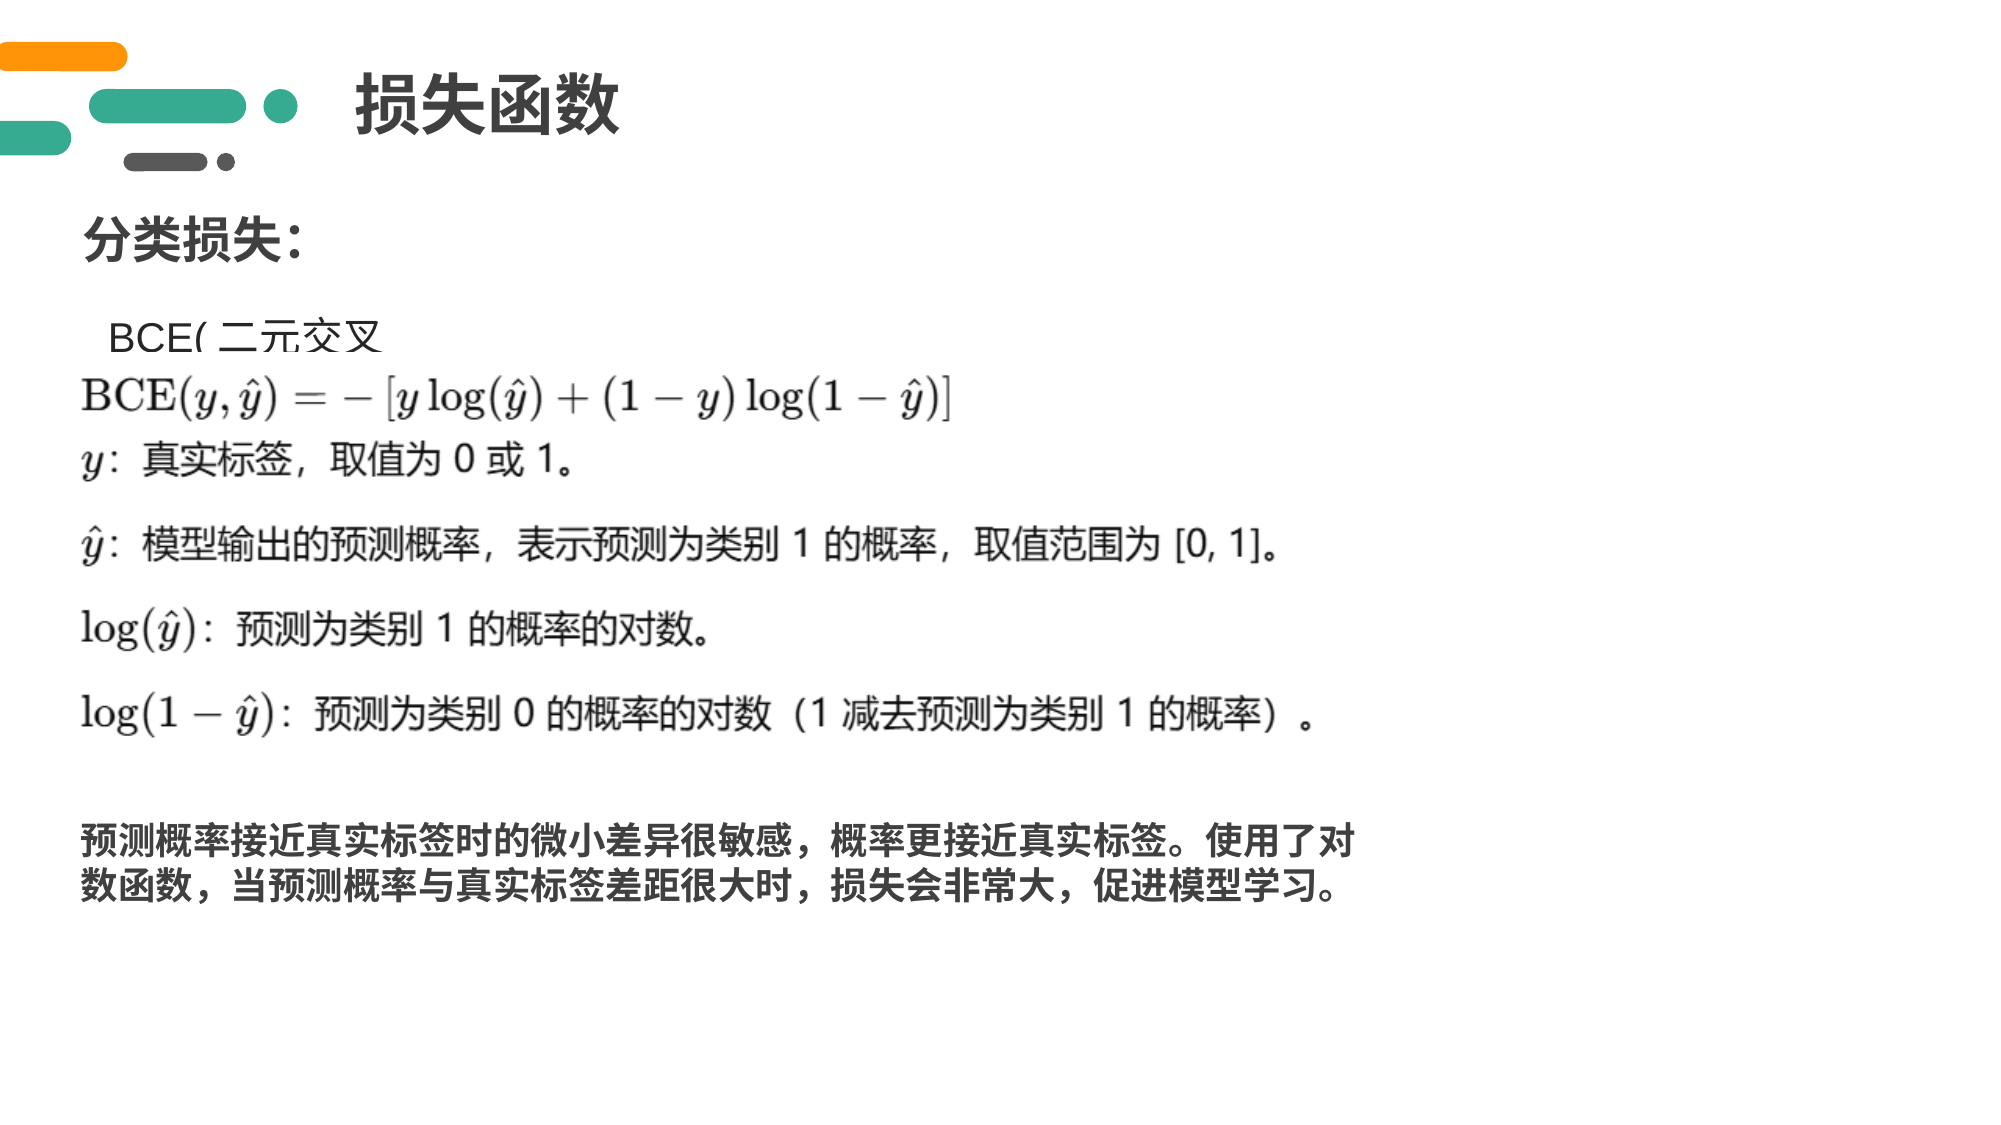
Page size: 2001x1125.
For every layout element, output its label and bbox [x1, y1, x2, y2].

text_box [31, 201, 1452, 916]
picture [71, 352, 1323, 747]
text_box [0, 41, 638, 172]
